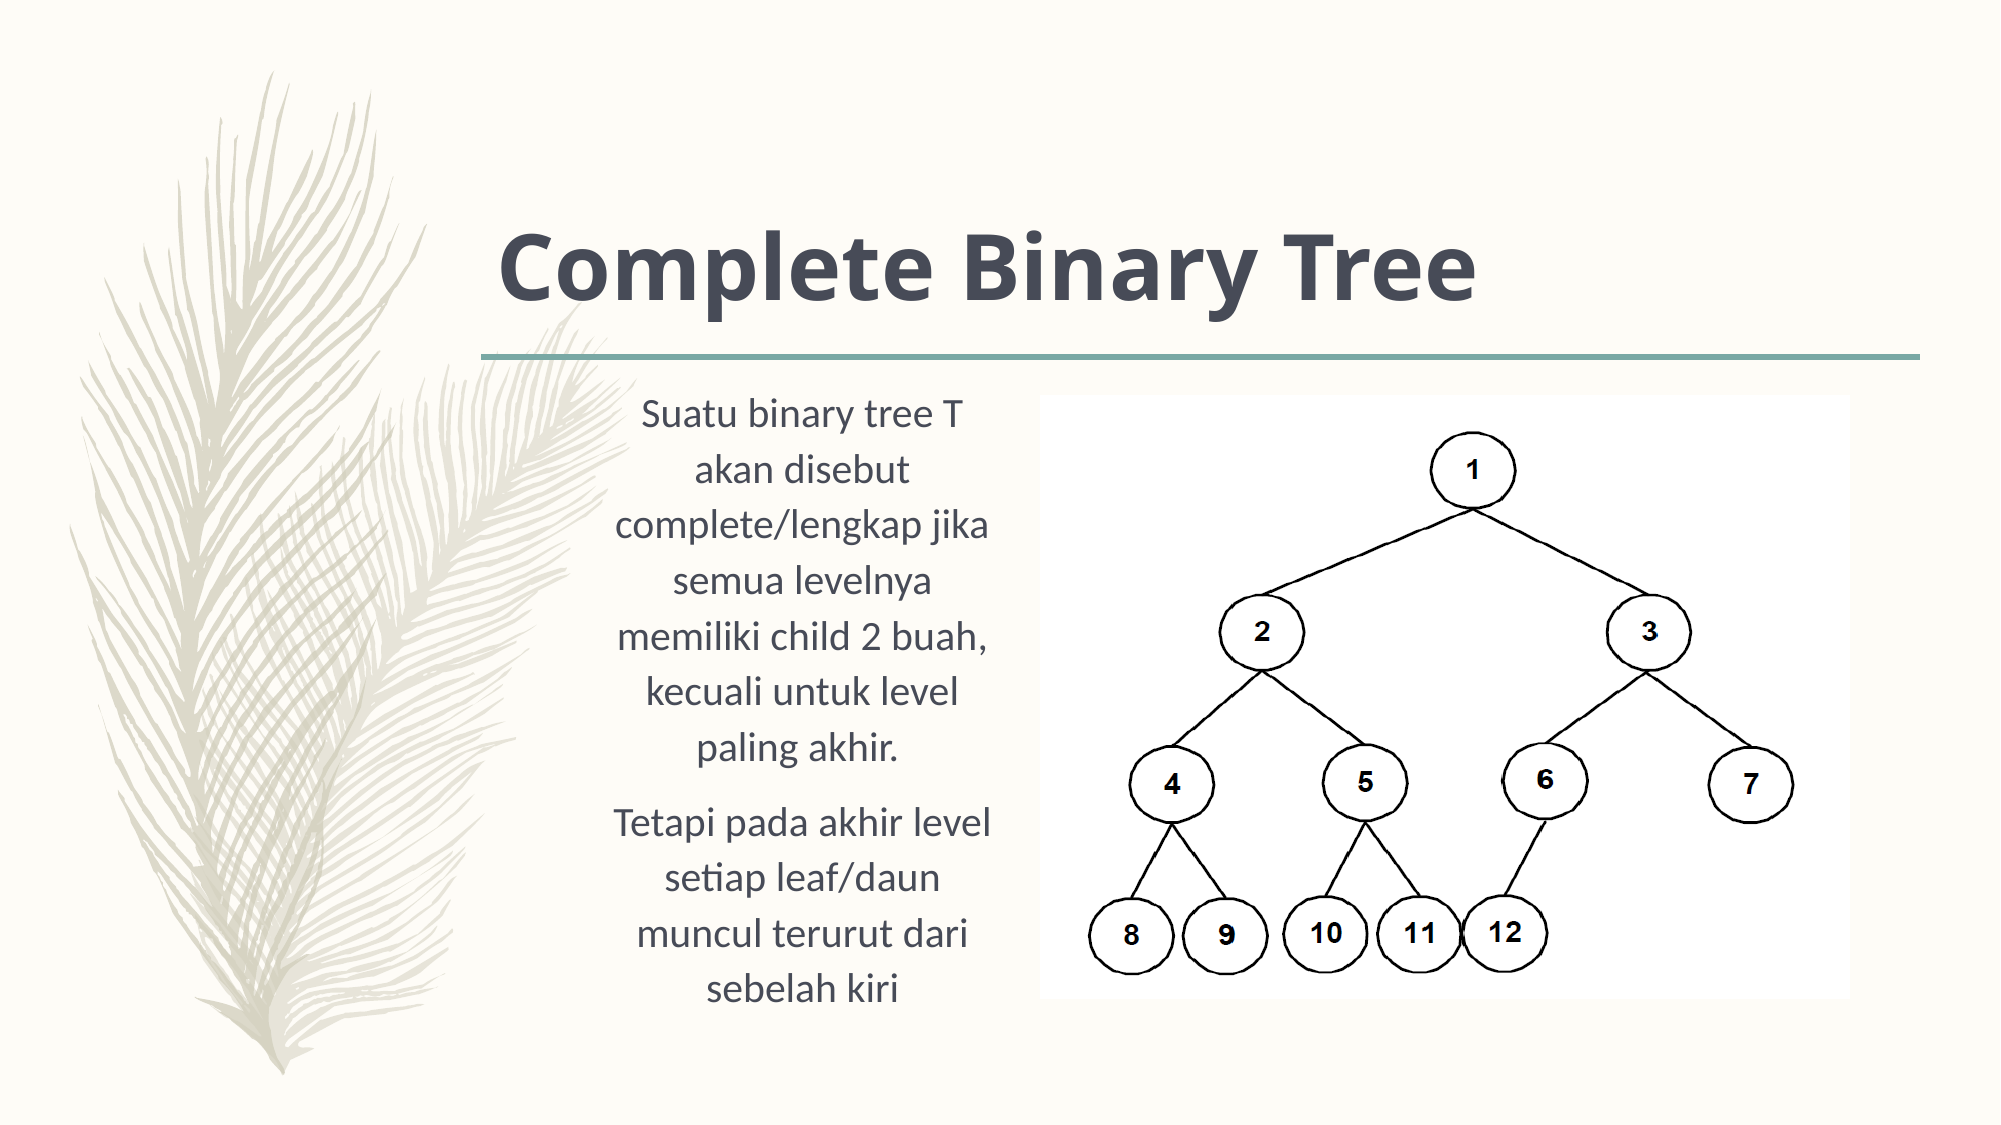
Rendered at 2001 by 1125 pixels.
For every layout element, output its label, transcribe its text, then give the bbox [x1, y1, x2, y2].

title Complete Binary Tree [481, 205, 1920, 350]
picture [1040, 394, 1850, 1000]
list Suatu binary tree T akan disebut complete/lengkap jika semua levelnya memiliki child 2 buah, kecuali untuk level paling akhir. Tetapi pada akhir level setiap leaf/daun muncul terurut dari sebelah kiri [597, 373, 1008, 1062]
